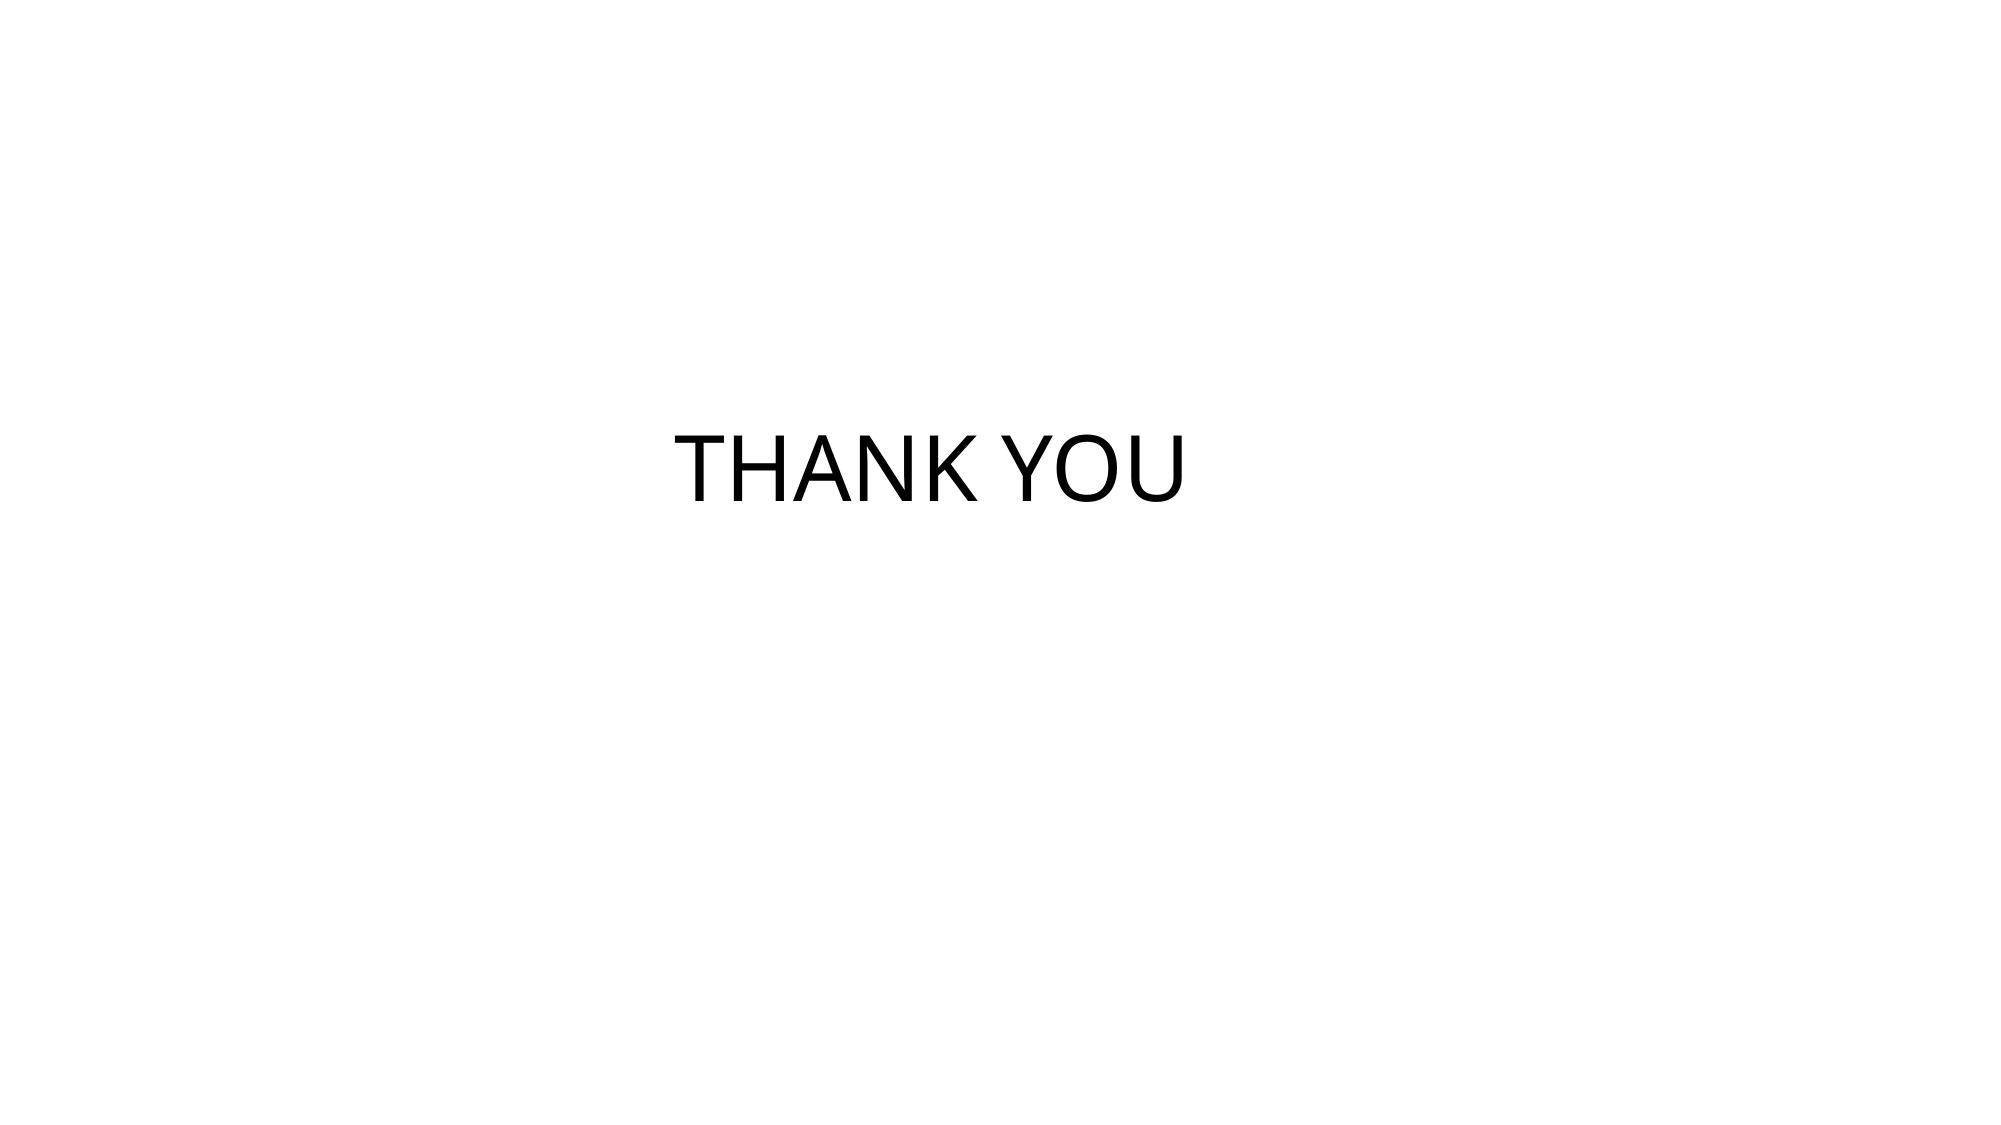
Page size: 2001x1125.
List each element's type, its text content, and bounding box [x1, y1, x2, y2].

title THANK YOU [659, 231, 2000, 712]
